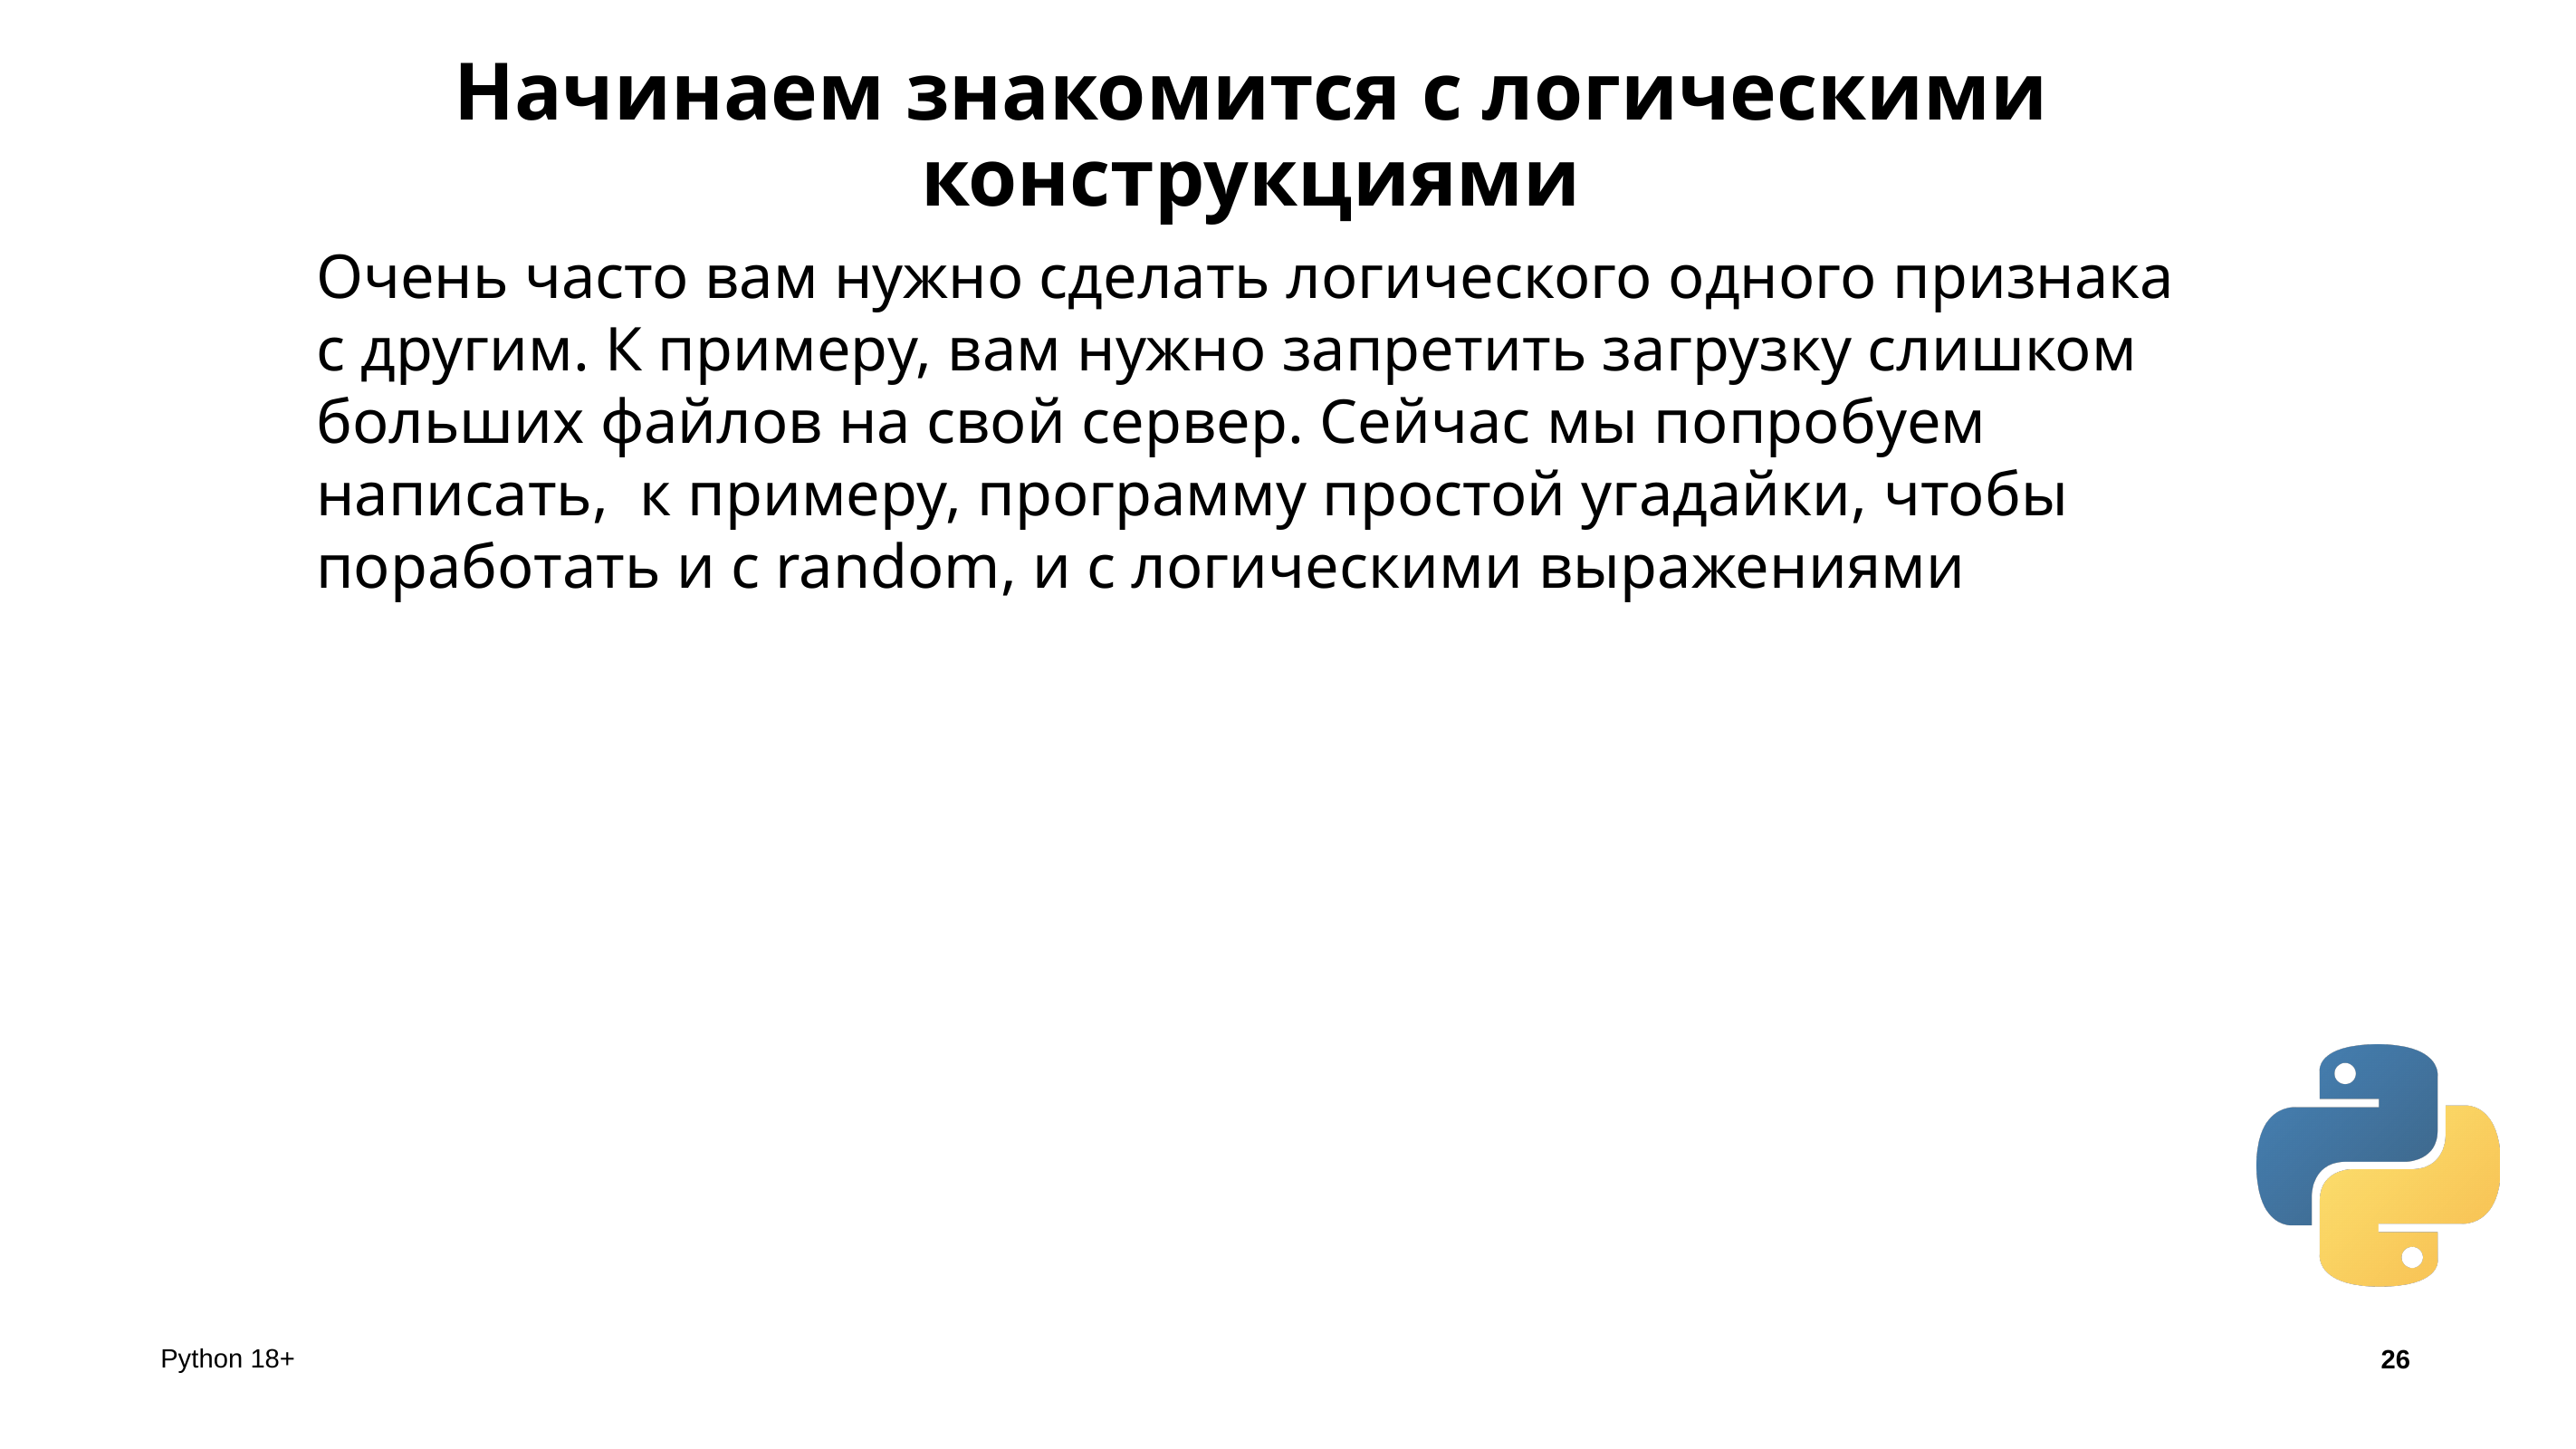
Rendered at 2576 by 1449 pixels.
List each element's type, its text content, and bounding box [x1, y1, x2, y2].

text_box <number> [2279, 1332, 2416, 1383]
text_box Очень часто вам нужно сделать логического одного признака с другим. К примеру, вам нужно запретить загрузку слишком больших файлов на свой сервер. Сейчас мы попробуем написать, к примеру, программу простой угадайки, чтобы поработать и с random, и с логическими выражениями [316, 222, 2187, 617]
text_box Python 18+ [160, 1334, 2029, 1383]
text_box Начинаем знакомится с логическими конструкциями [123, 35, 2379, 202]
picture [2256, 1044, 2500, 1288]
